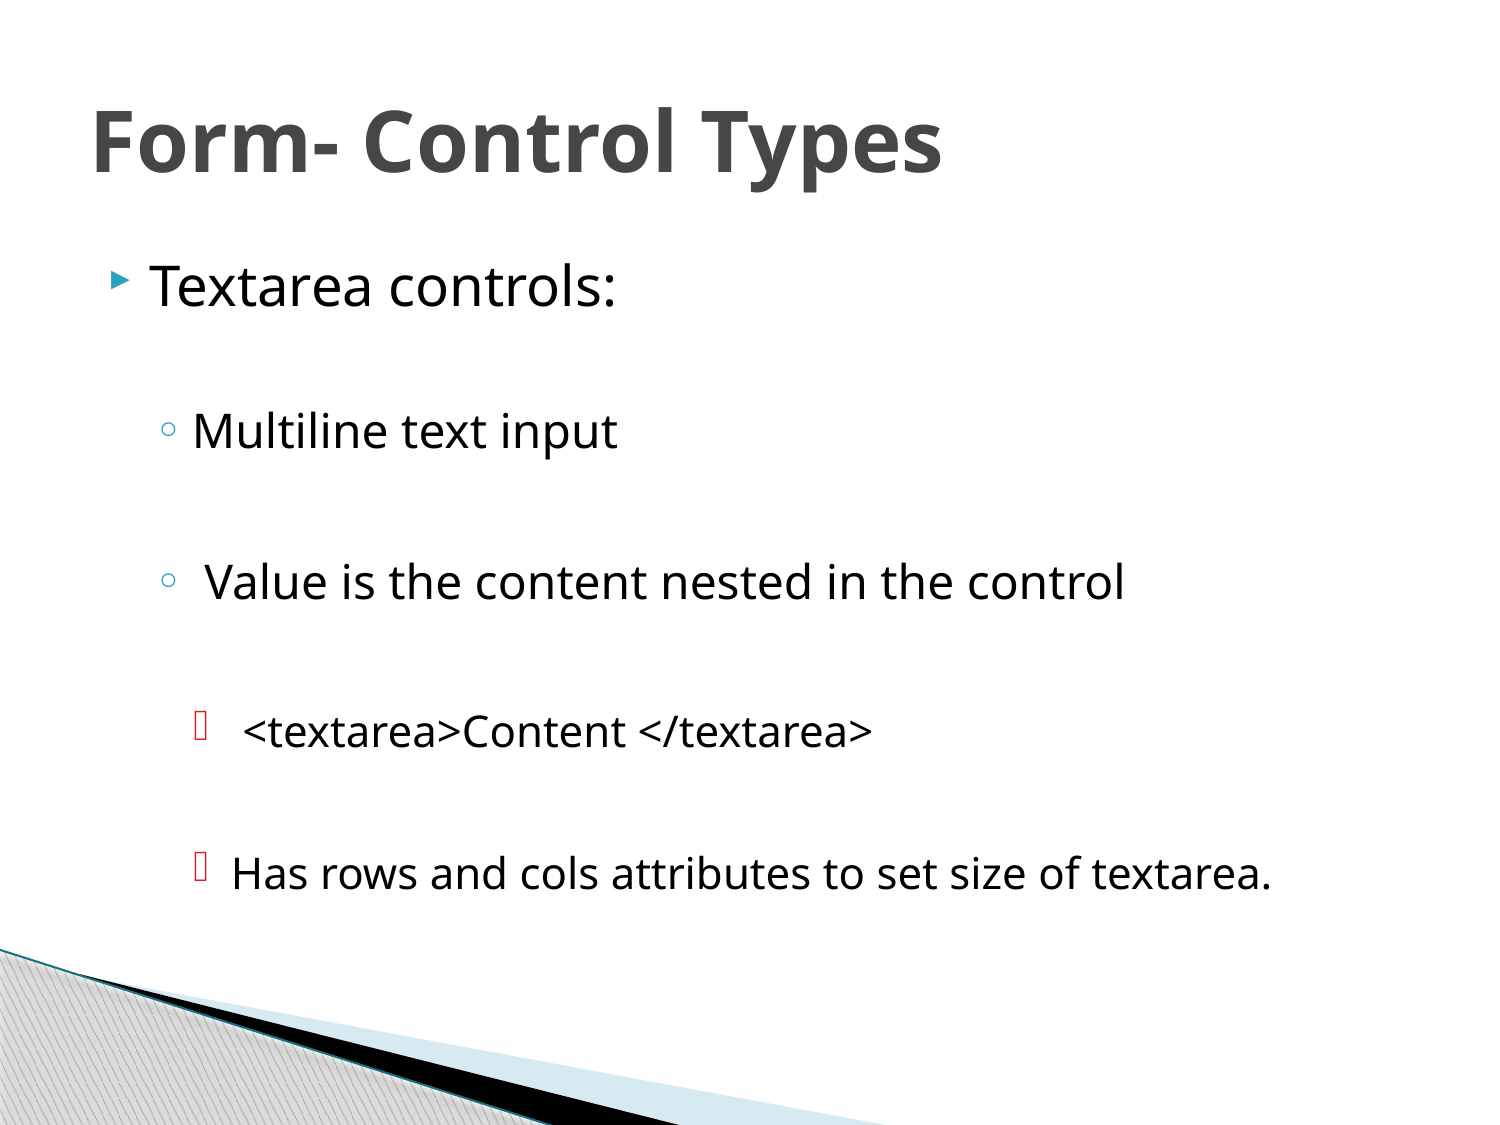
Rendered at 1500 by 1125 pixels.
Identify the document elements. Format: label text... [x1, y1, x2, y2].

list Textarea controls: Multiline text input Value is the content nested in the control <textarea>Content </textarea> Has rows and cols attributes to set size of textarea. [75, 242, 1425, 986]
title Form- Control Types [75, 45, 1425, 233]
